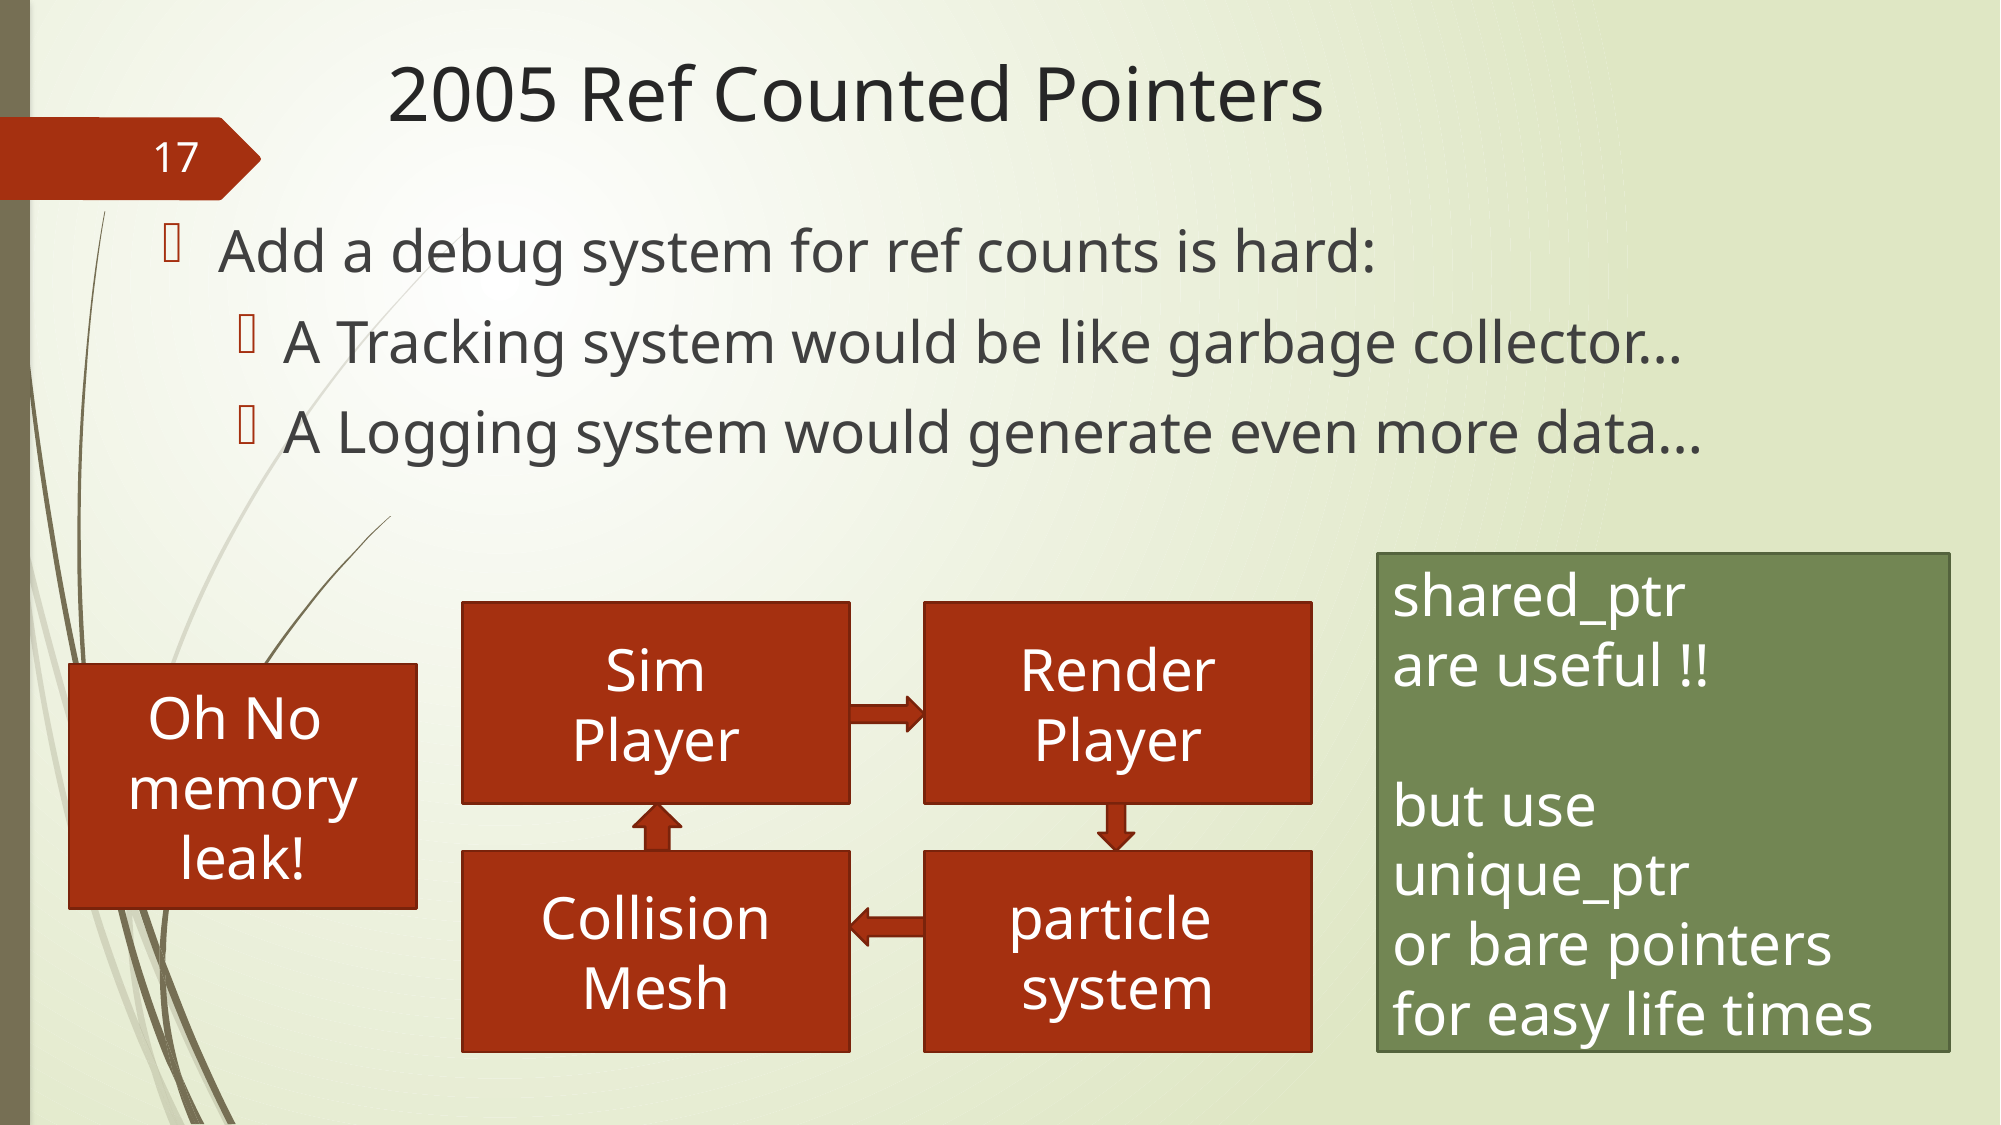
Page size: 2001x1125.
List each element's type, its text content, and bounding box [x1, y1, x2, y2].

list Add a debug system for ref counts is hard: A Tracking system would be like garbage collector… A Logging system would generate even more data… [147, 206, 1834, 477]
text_box Collision Mesh [461, 850, 851, 1053]
text_box Sim Player [461, 601, 851, 805]
text_box particle system [923, 850, 1313, 1053]
text_box shared_ptr are useful !! but use unique_ptr or bare pointers for easy life times [1376, 552, 1951, 1053]
text_box [848, 695, 926, 733]
slide_number 17 [87, 129, 216, 190]
text_box [848, 907, 926, 947]
text_box Render Player [923, 601, 1313, 805]
text_box [1096, 802, 1136, 852]
text_box Oh No memory leak! [68, 663, 418, 910]
title 2005 Ref Counted Pointers [372, 38, 1835, 250]
text_box [632, 802, 683, 852]
